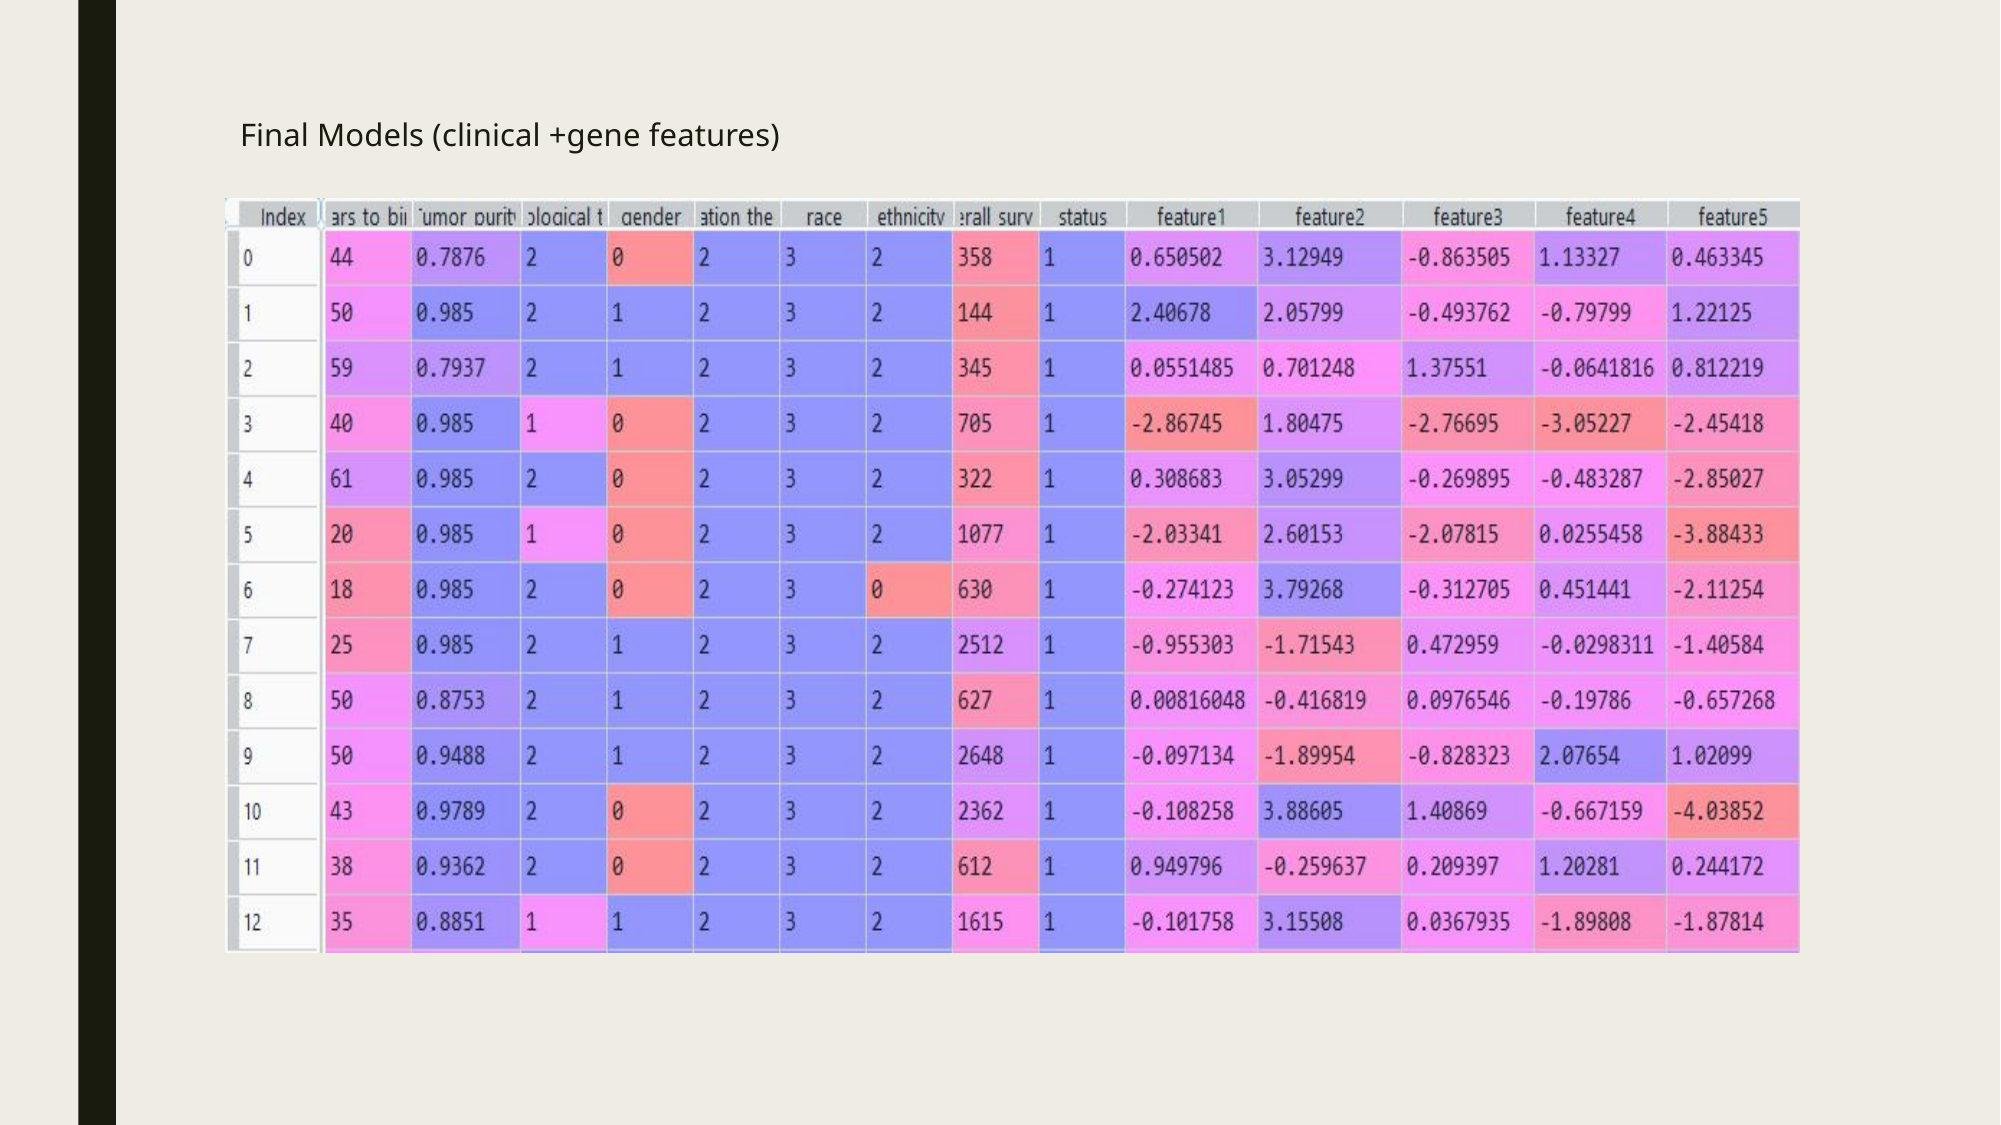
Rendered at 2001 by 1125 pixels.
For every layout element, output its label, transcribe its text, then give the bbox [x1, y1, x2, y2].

title Final Models (clinical +gene features) [225, 112, 1800, 197]
picture [224, 197, 1801, 954]
